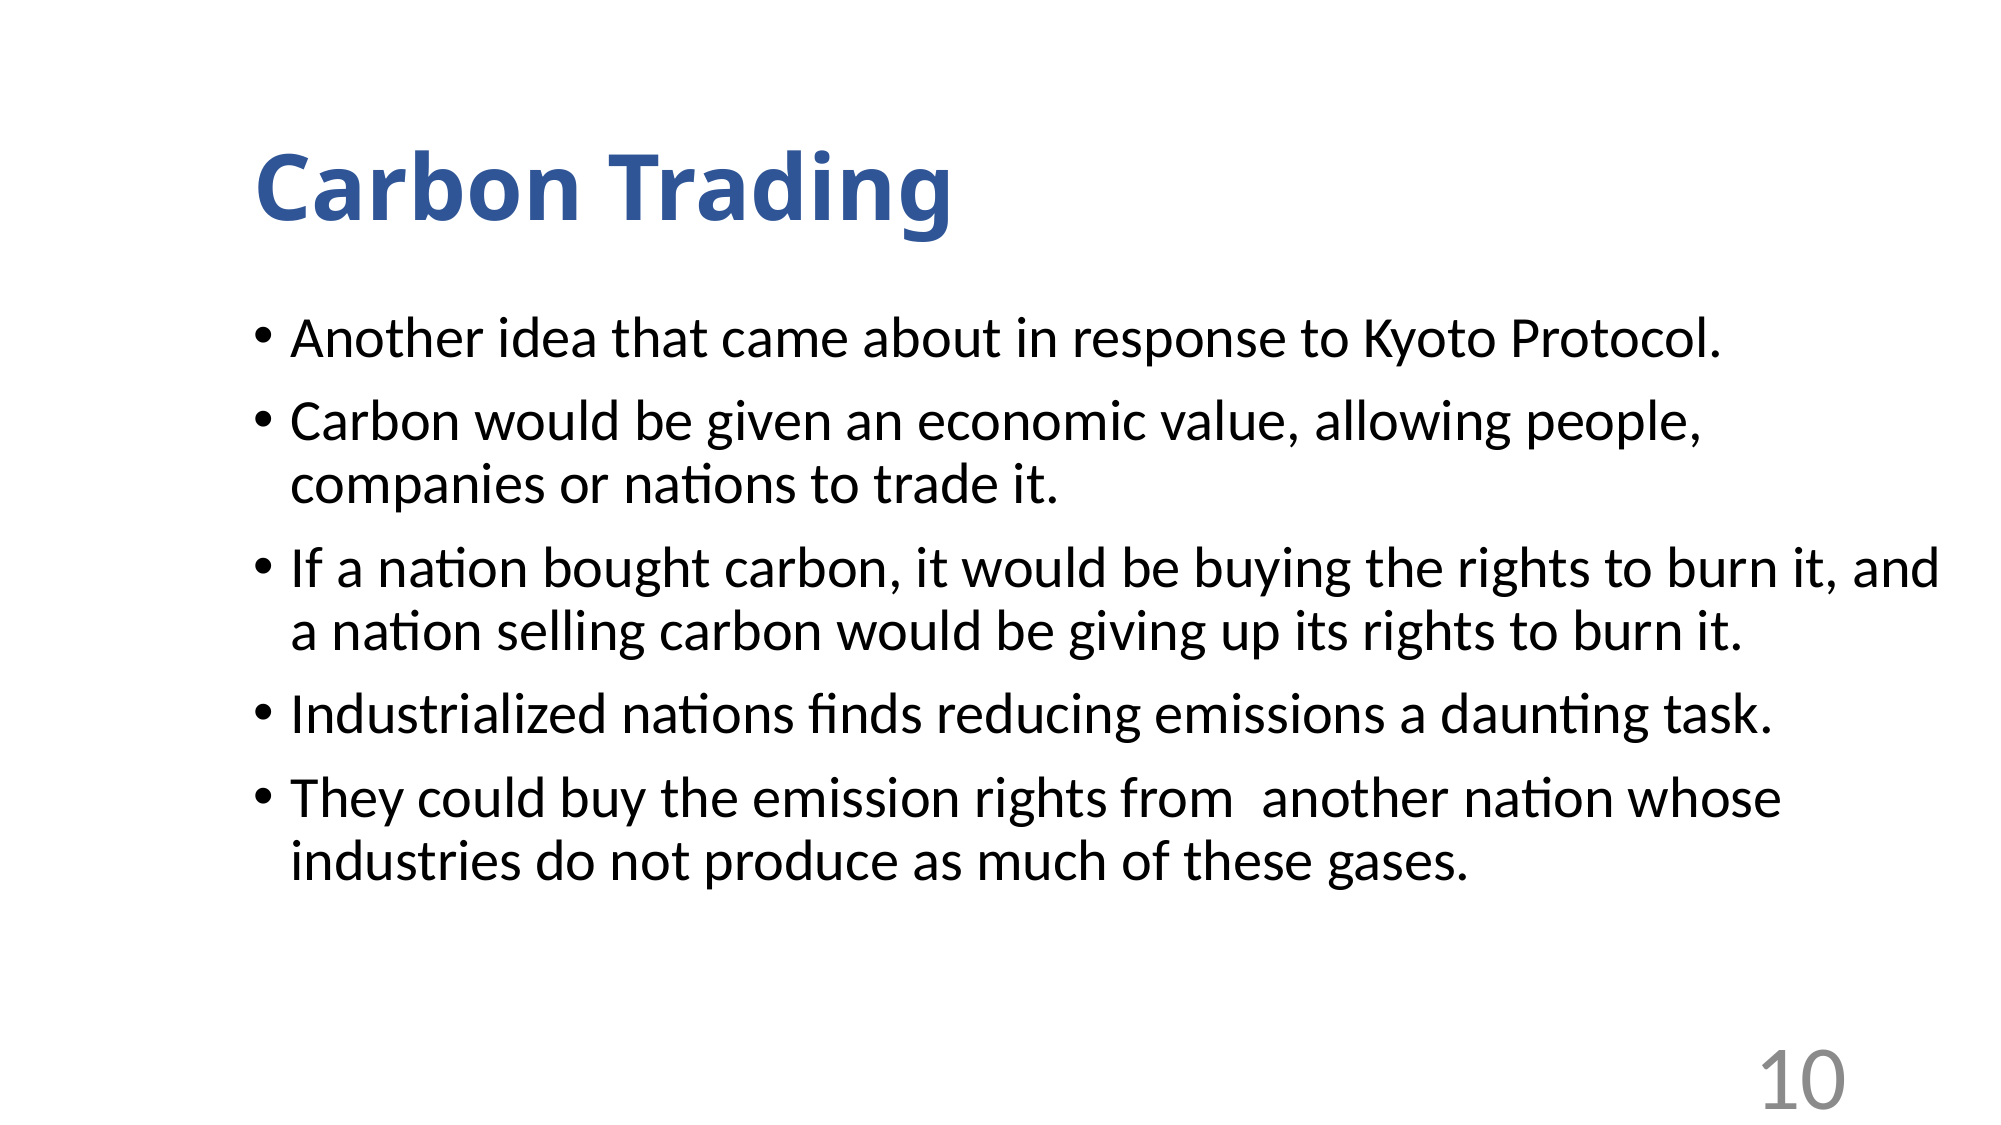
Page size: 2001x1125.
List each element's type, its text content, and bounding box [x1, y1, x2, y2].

list Another idea that came about in response to Kyoto Protocol. Carbon would be given an economic value, allowing people, companies or nations to trade it. If a nation bought carbon, it would be buying the rights to burn it, and a nation selling carbon would be giving up its rights to burn it. Industrialized nations finds reducing emissions a daunting task. They could buy the emission rights from another nation whose industries do not produce as much of these gases. [238, 299, 1964, 1014]
slide_number 10 [1412, 1042, 1863, 1103]
title Carbon Trading [238, 82, 1964, 299]
